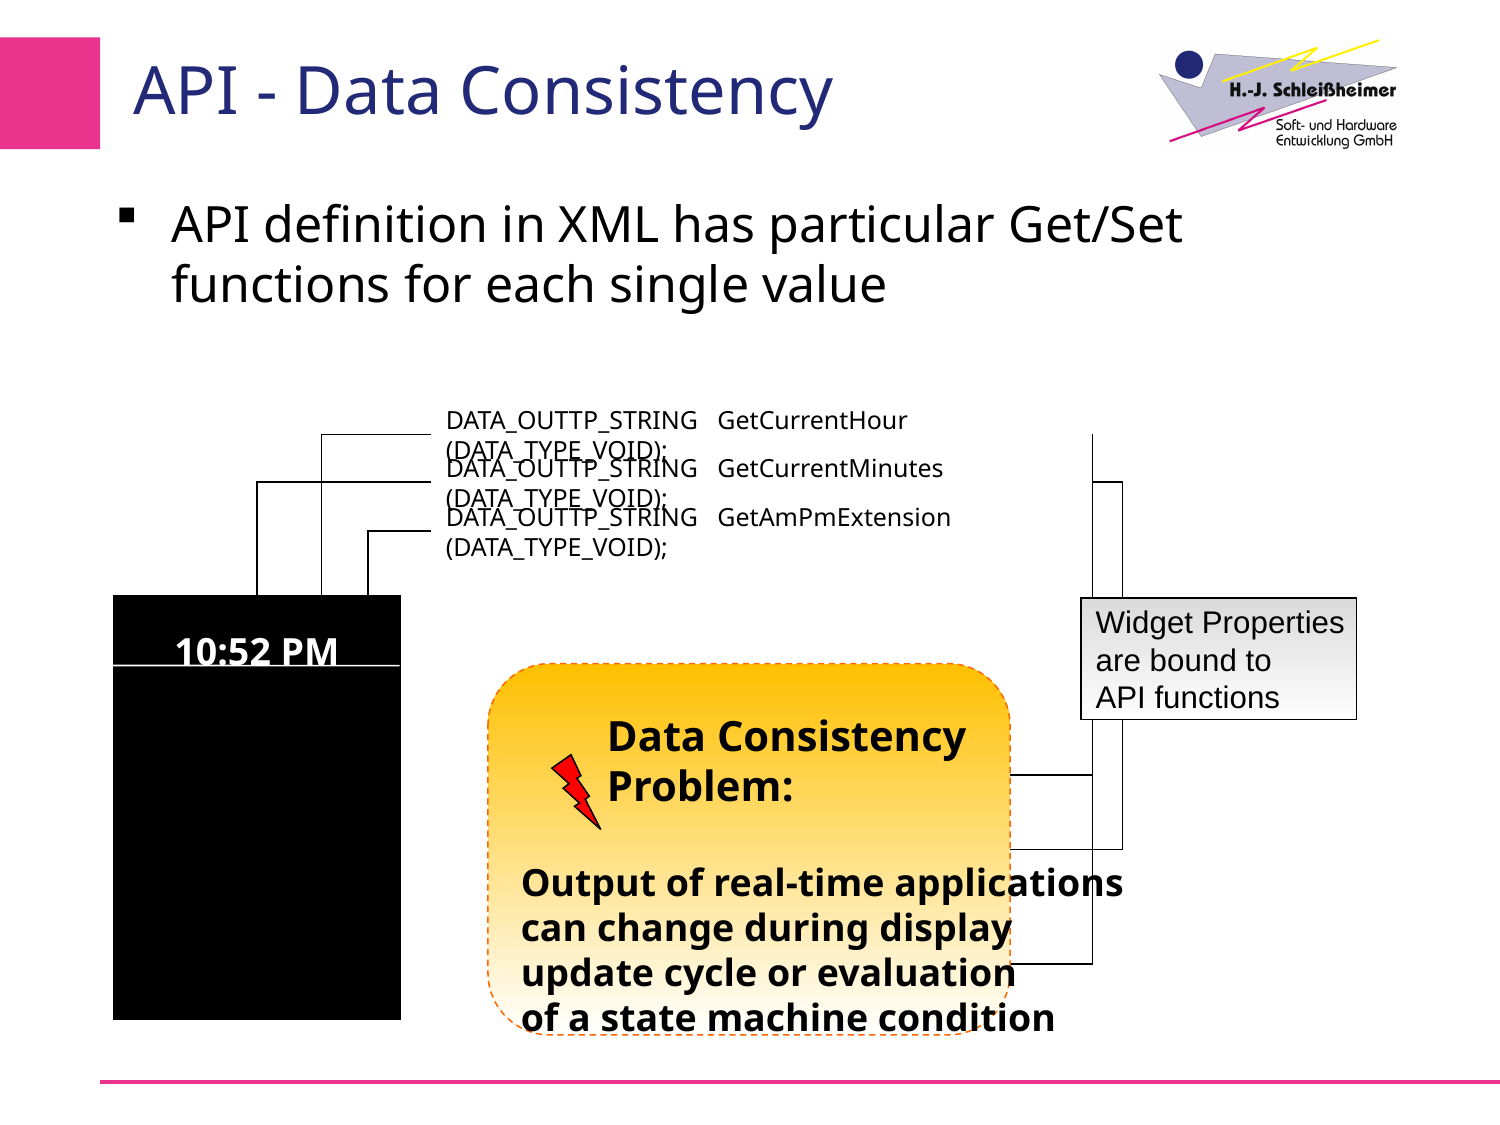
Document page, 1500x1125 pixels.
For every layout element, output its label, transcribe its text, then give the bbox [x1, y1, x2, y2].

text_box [111, 396, 1357, 1036]
picture [1159, 39, 1397, 149]
title API - Data Consistency [133, 23, 1152, 152]
list API definition in XML has particular Get/Set functions for each single value [100, 184, 1400, 1047]
